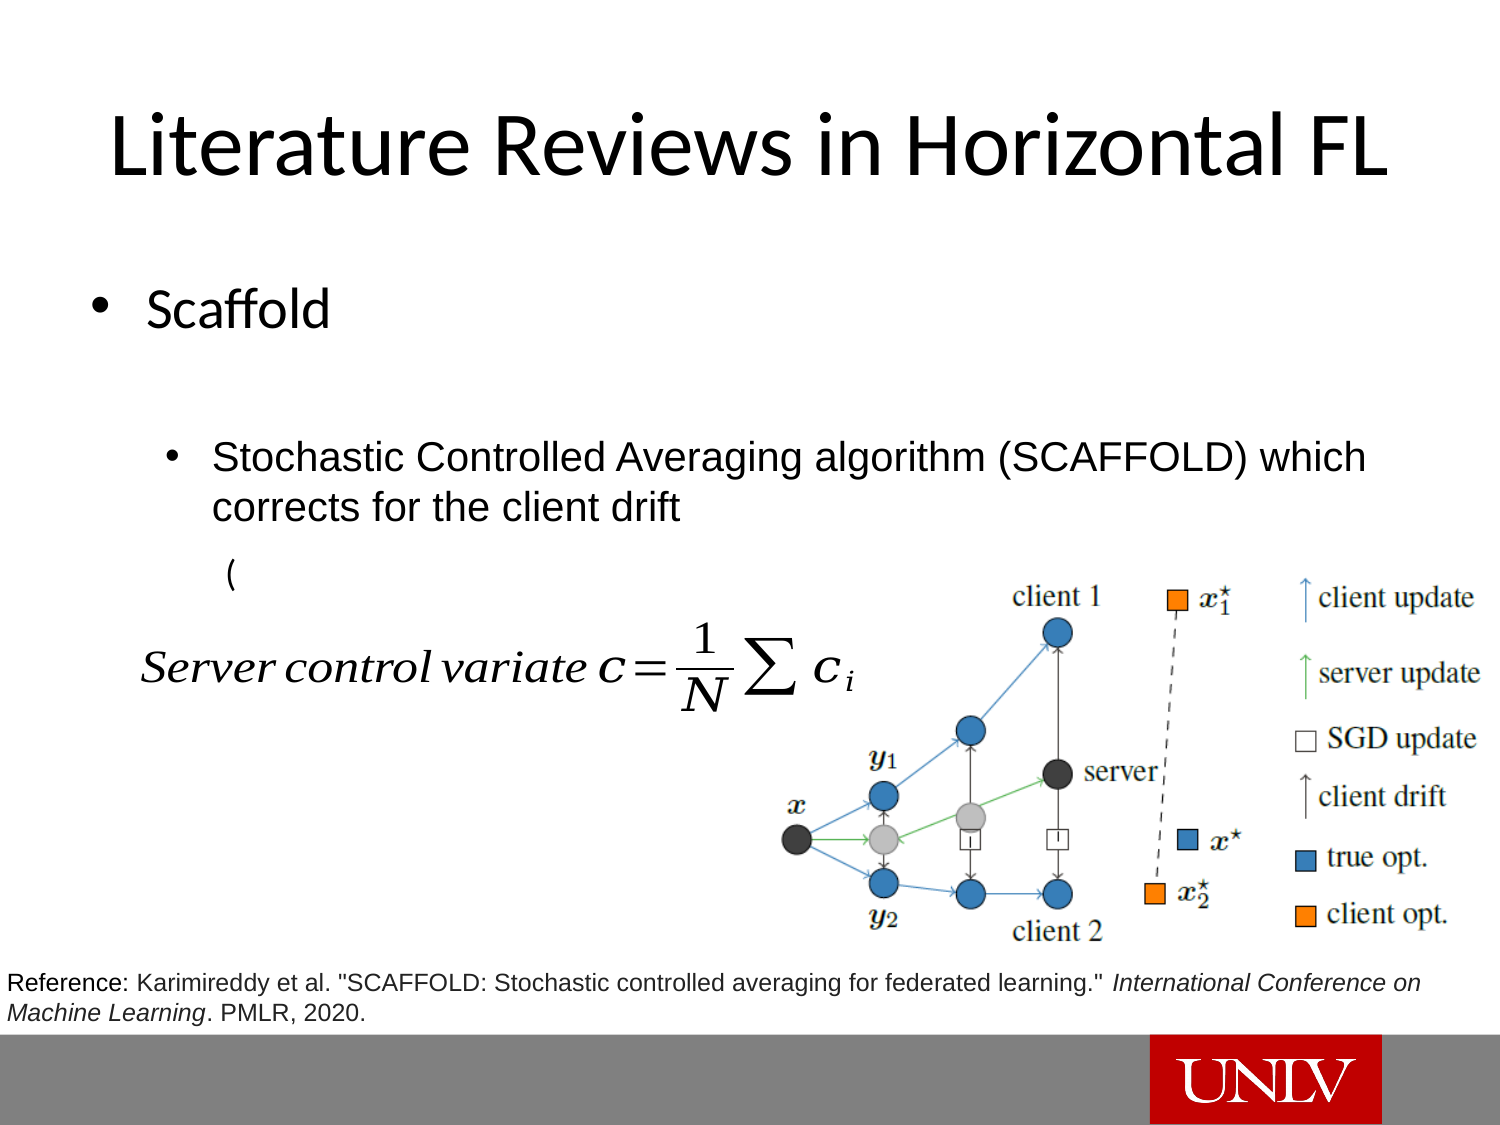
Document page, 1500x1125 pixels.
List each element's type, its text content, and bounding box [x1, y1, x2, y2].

text_box Reference: Karimireddy et al. "SCAFFOLD: Stochastic controlled averaging for federated learning." International Conference on Machine Learning. PMLR, 2020. [0, 959, 1443, 1034]
list Scaffold Stochastic Controlled Averaging algorithm (SCAFFOLD) which corrects for the client drift [75, 262, 1425, 959]
text_box [1384, 1032, 1500, 1125]
picture [749, 562, 1500, 960]
title Literature Reviews in Horizontal FL [75, 45, 1425, 233]
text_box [1149, 1034, 1383, 1125]
text_box [0, 1034, 1147, 1125]
